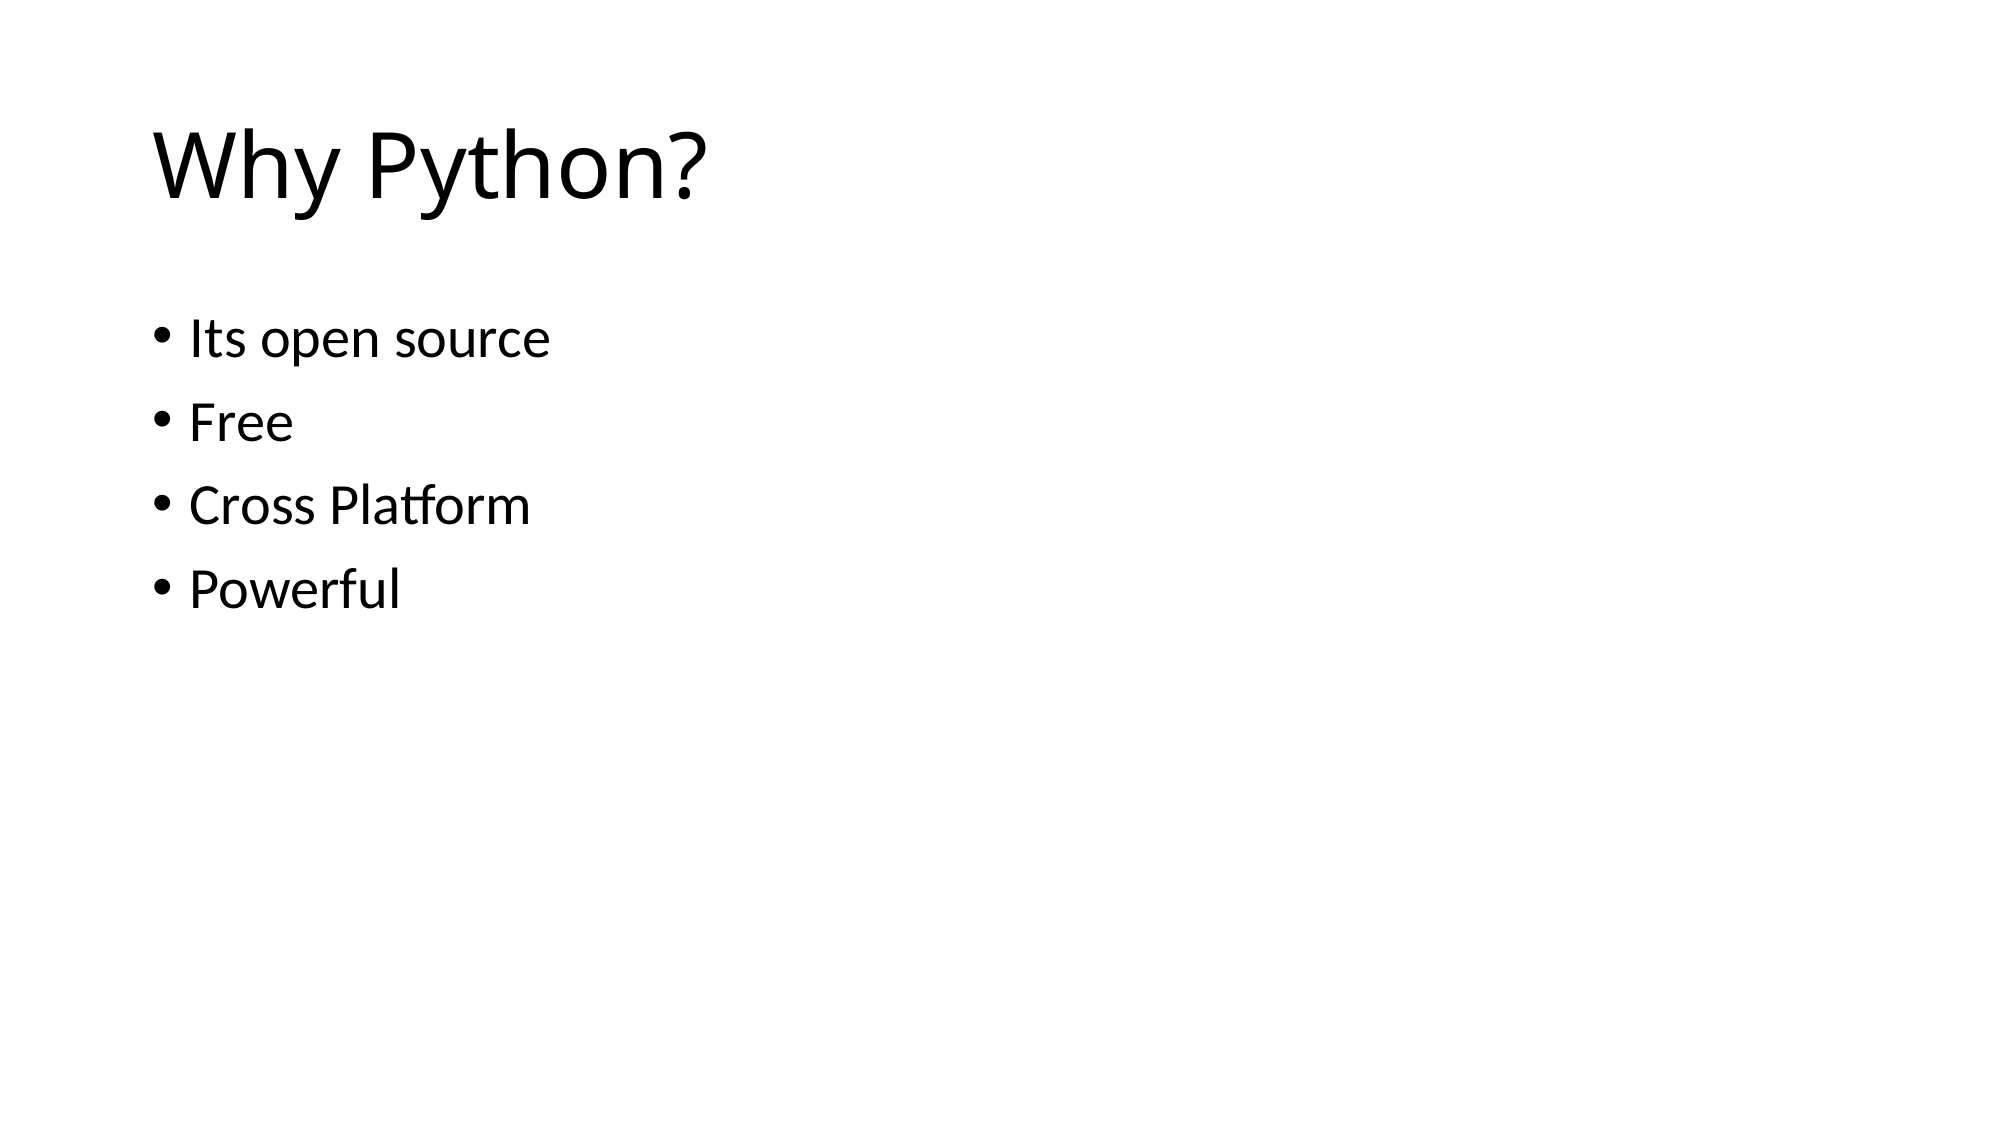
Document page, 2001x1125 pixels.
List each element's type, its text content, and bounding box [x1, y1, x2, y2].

list Its open source Free Cross Platform Powerful [137, 299, 1863, 1014]
title Why Python? [137, 59, 1863, 278]
